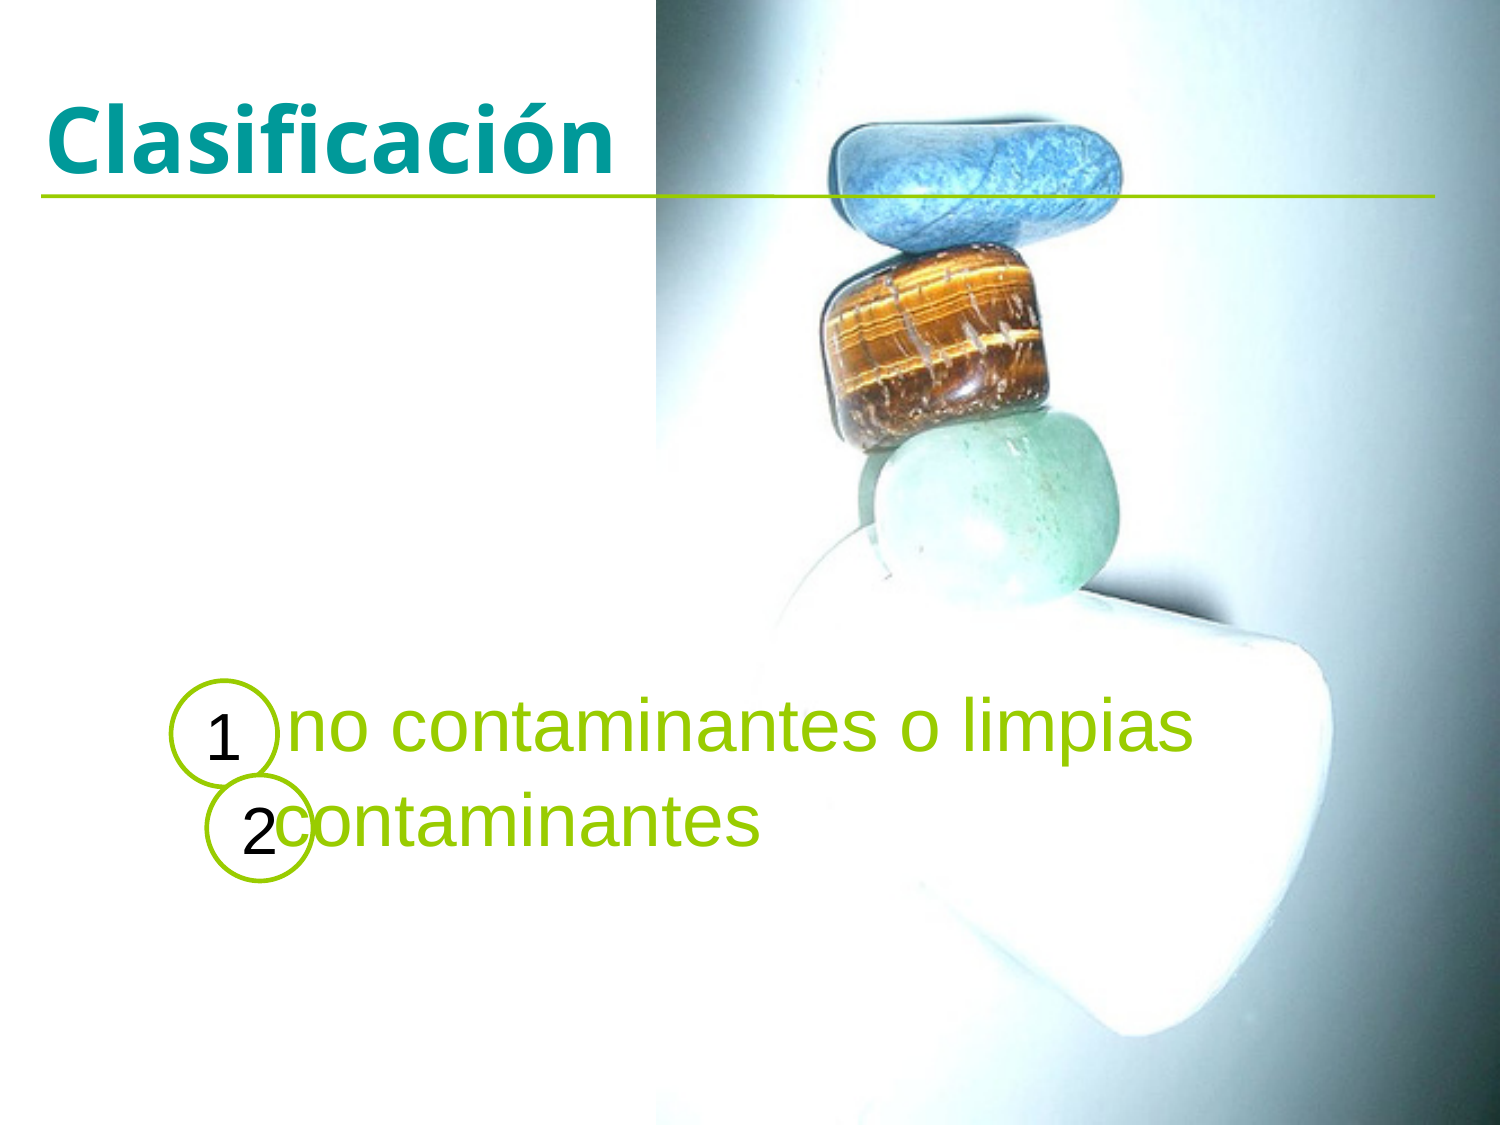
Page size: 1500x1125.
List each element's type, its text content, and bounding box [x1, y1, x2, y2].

title Clasificación [29, 42, 650, 231]
text_box 1 [171, 680, 278, 787]
text_box 2 [206, 775, 294, 881]
text_box no contaminantes o limpias [272, 668, 650, 764]
text_box contaminantes [258, 764, 650, 869]
picture [655, 0, 1500, 1125]
